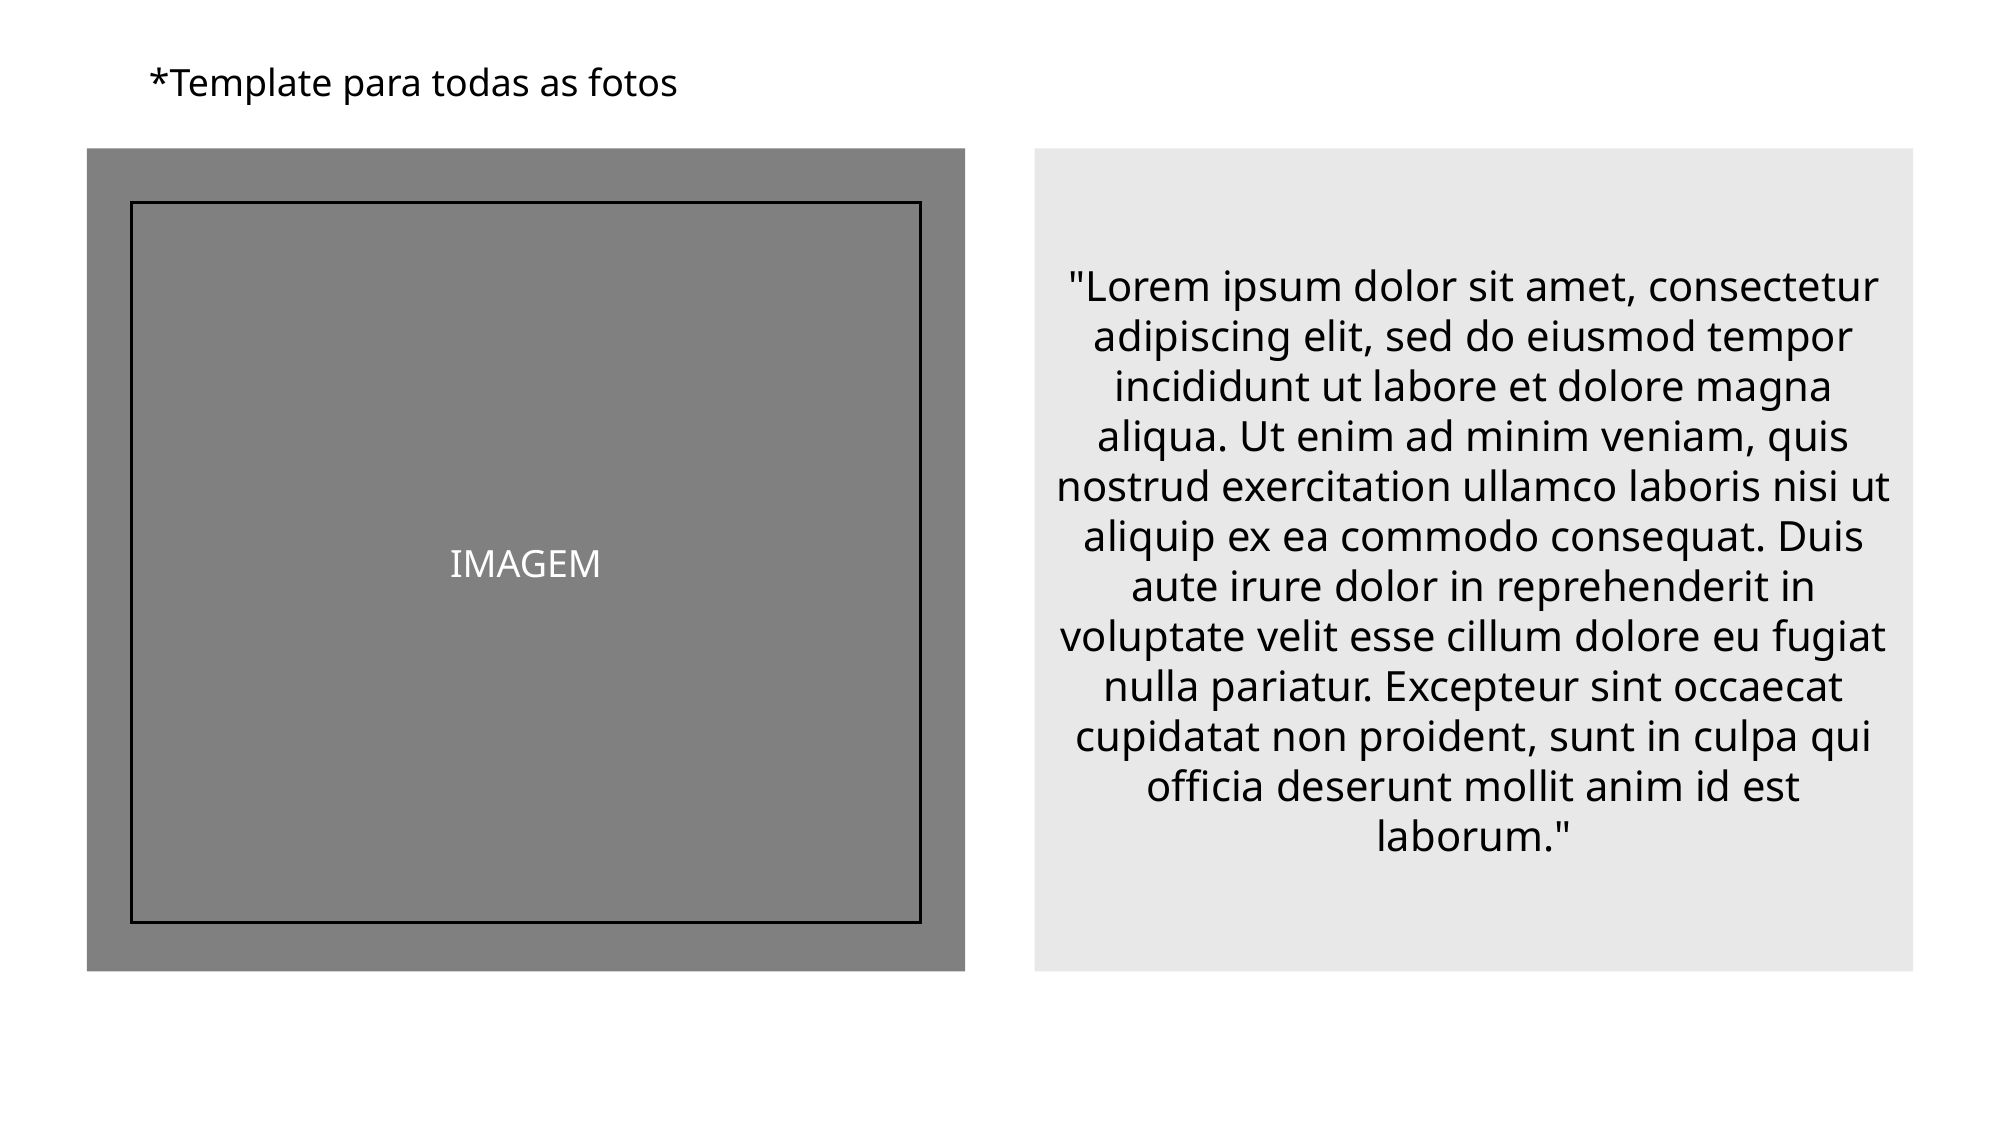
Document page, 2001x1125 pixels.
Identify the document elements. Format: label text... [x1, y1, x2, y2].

title *Template para todas as fotos [134, 59, 1356, 109]
text_box IMAGEM [130, 201, 922, 924]
text_box [85, 147, 967, 973]
text_box "Lorem ipsum dolor sit amet, consectetur adipiscing elit, sed do eiusmod tempor incididunt ut labore et dolore magna aliqua. Ut enim ad minim veniam, quis nostrud exercitation ullamco laboris nisi ut aliquip ex ea commodo consequat. Duis aute irure dolor in reprehenderit in voluptate velit esse cillum dolore eu fugiat nulla pariatur. Excepteur sint occaecat cupidatat non proident, sunt in culpa qui officia deserunt mollit anim id est laborum." [1033, 147, 1915, 973]
